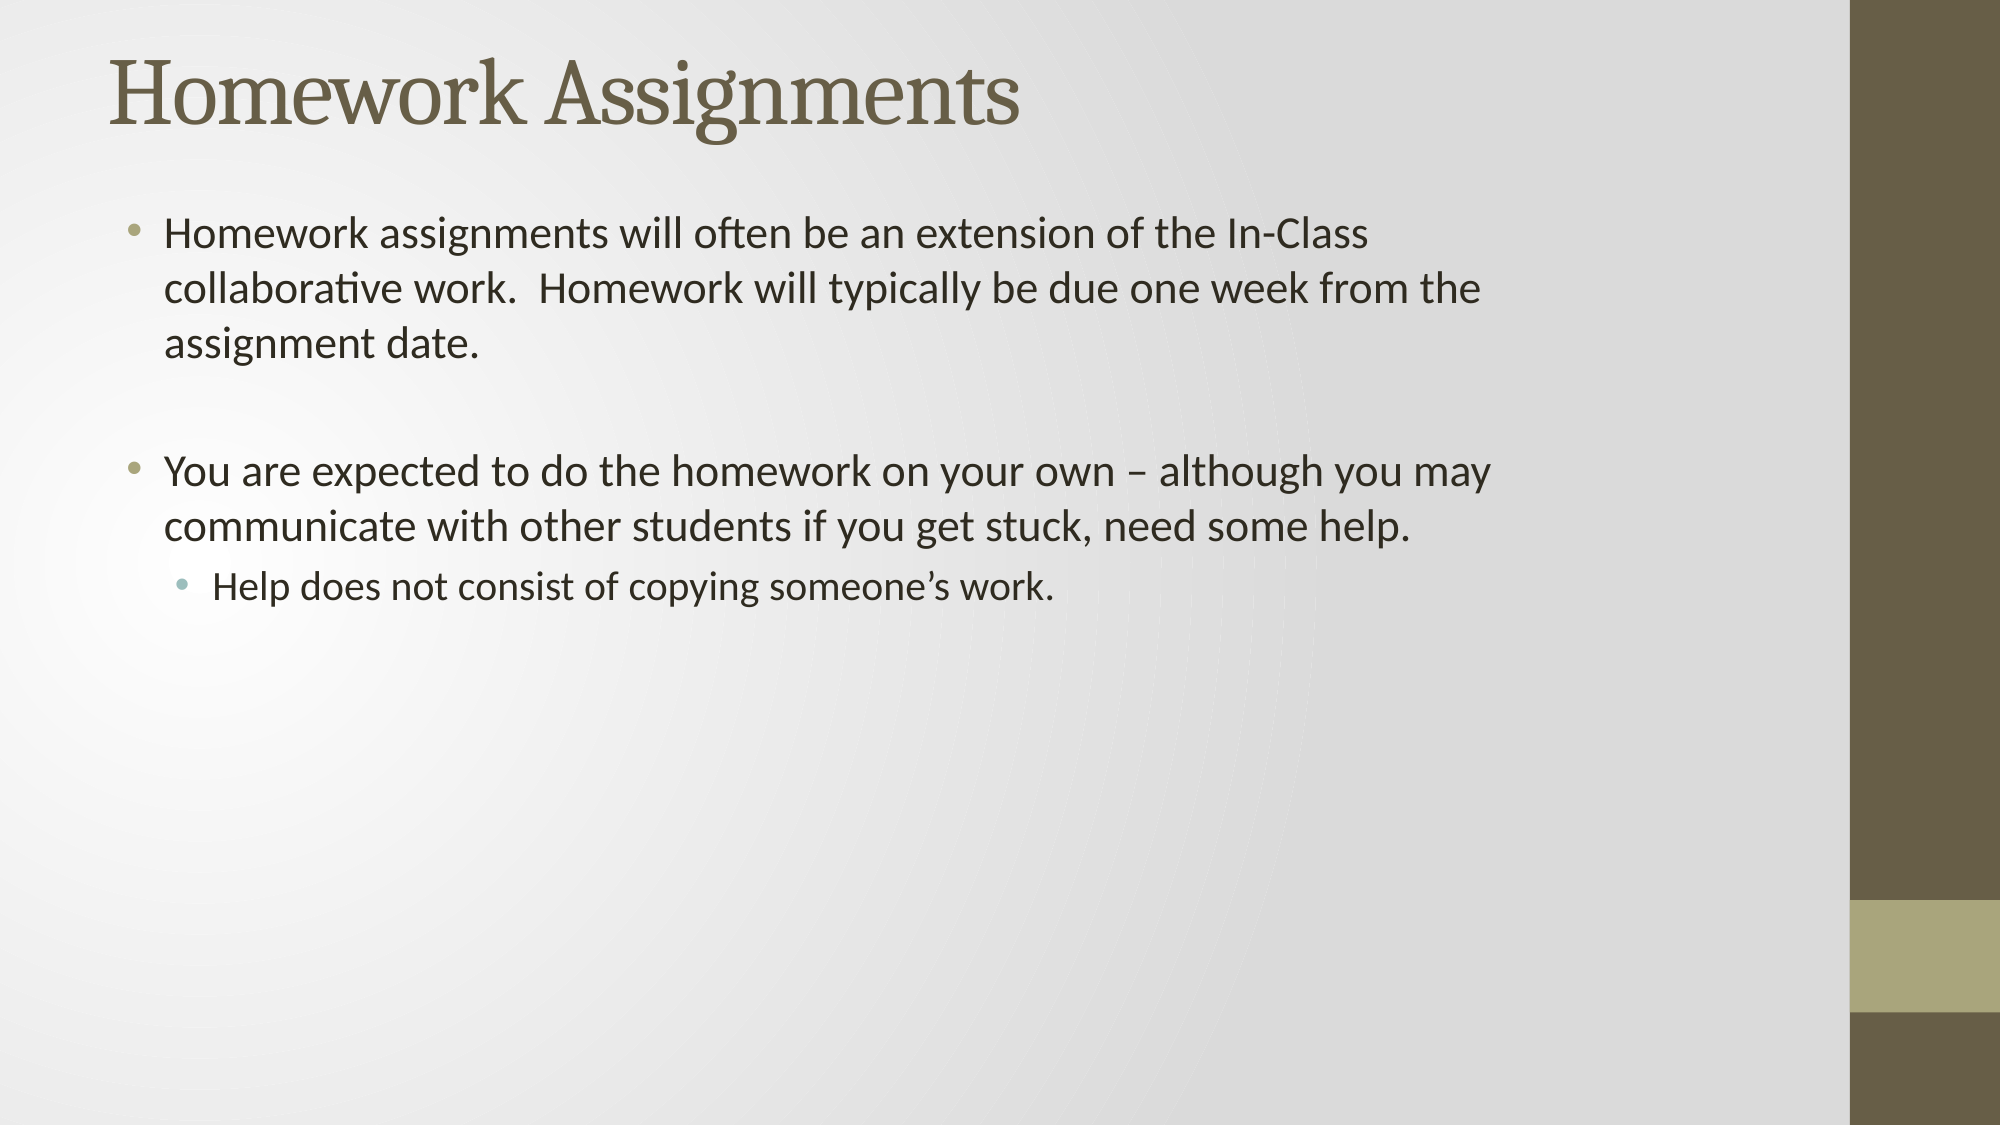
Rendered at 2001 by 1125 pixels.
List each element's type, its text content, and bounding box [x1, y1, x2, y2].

list Homework assignments will often be an extension of the In-Class collaborative work. Homework will typically be due one week from the assignment date. You are expected to do the homework on your own – although you may communicate with other students if you get stuck, need some help. Help does not consist of copying someone’s work. [92, 195, 1575, 983]
title Homework Assignments [92, 30, 1575, 143]
